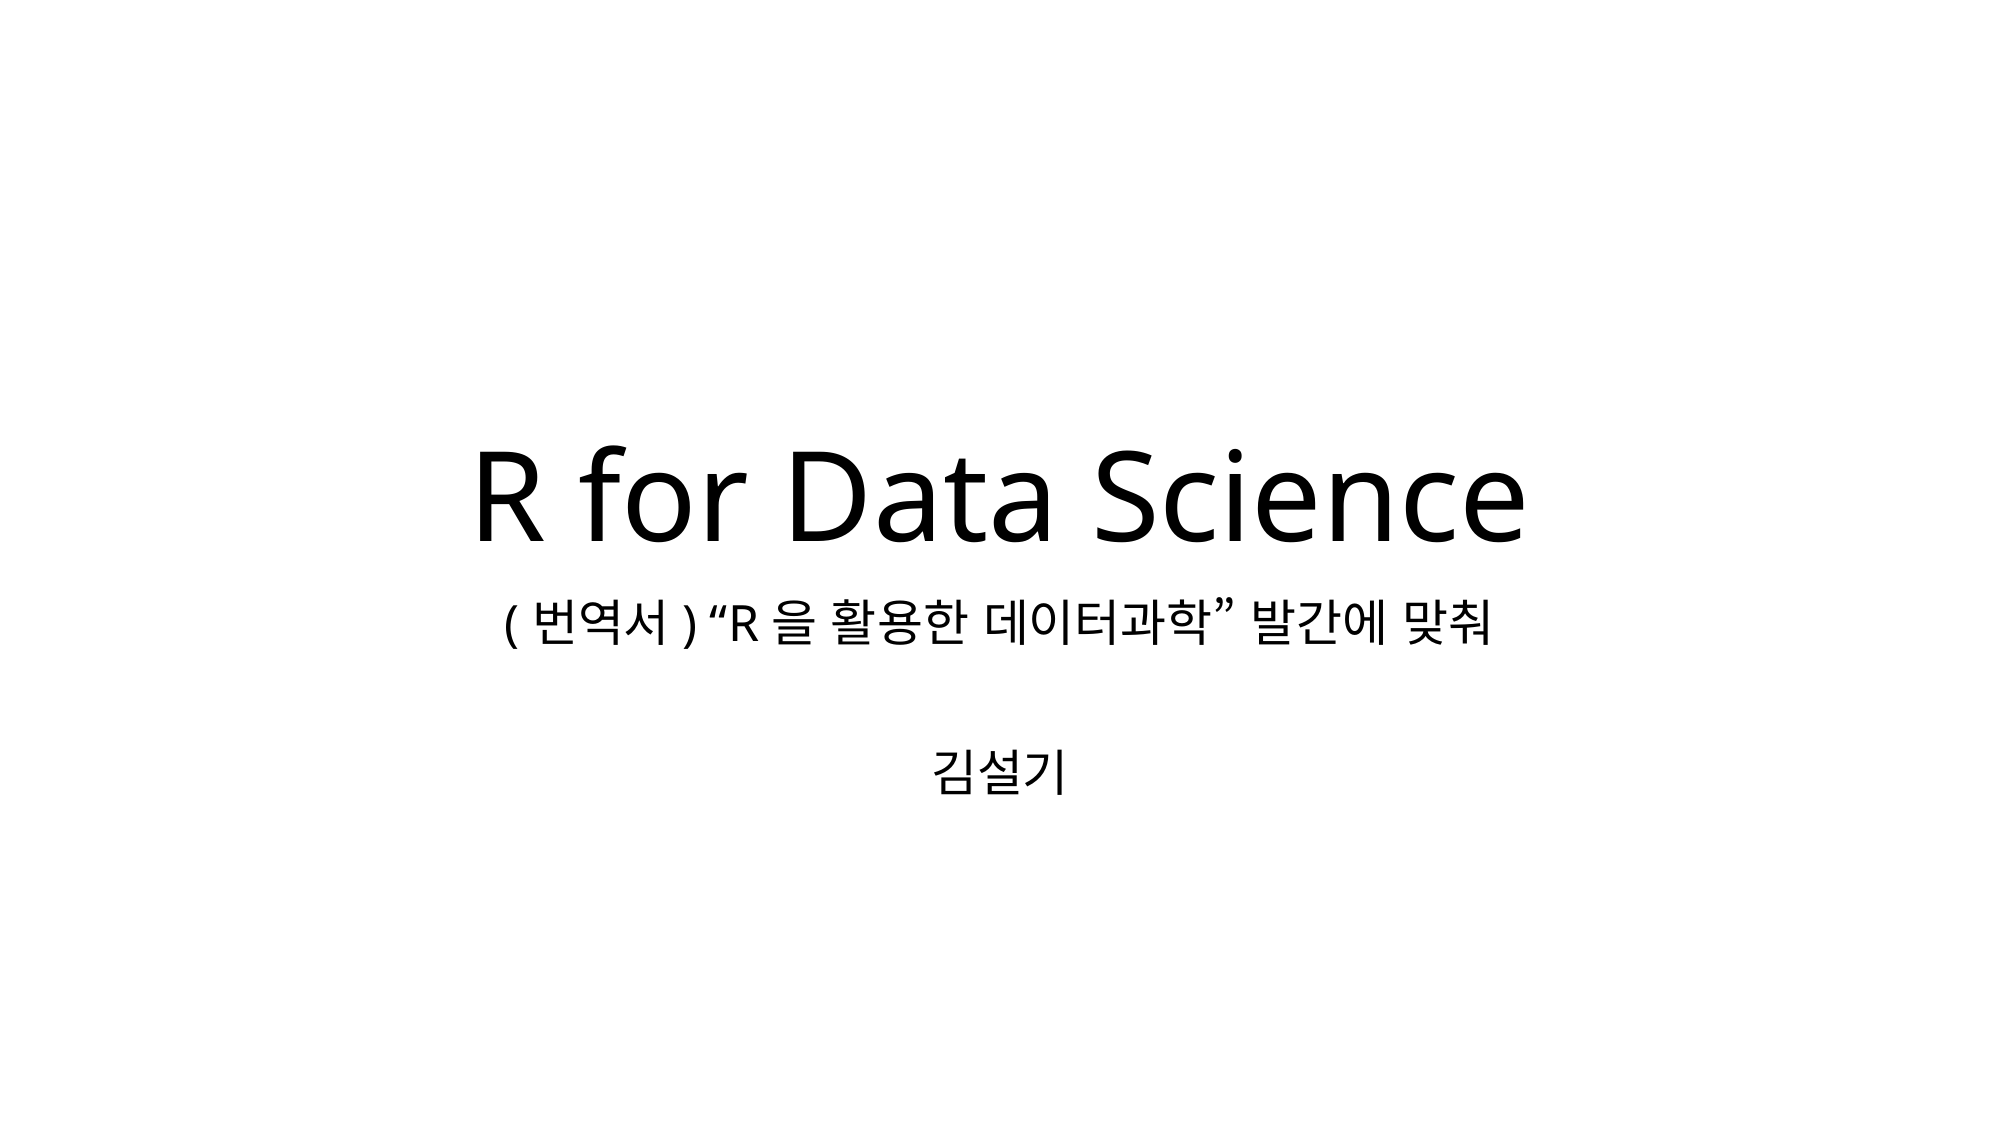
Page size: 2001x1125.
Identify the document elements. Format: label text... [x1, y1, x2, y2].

title R for Data Science [249, 184, 1750, 576]
subtitle (번역서) “R을 활용한 데이터과학” 발간에 맞춰 김설기 [249, 590, 1750, 863]
